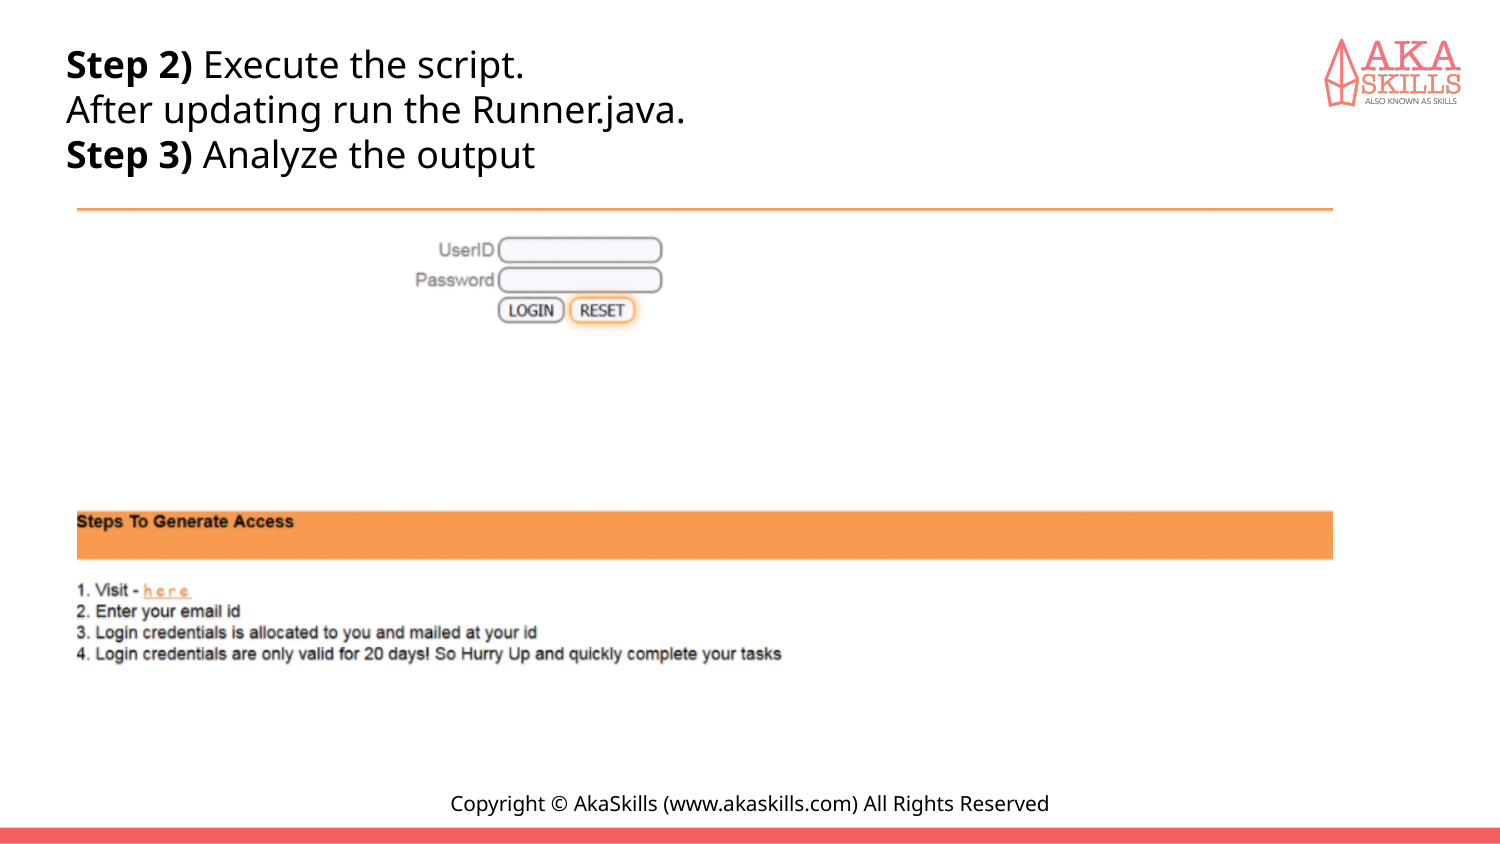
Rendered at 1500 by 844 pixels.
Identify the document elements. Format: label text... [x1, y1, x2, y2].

list Step 2) Execute the script. After updating run the Runner.java. Step 3) Analyze the output [51, 25, 1449, 779]
picture [1449, 33, 1469, 114]
picture [77, 208, 1333, 677]
